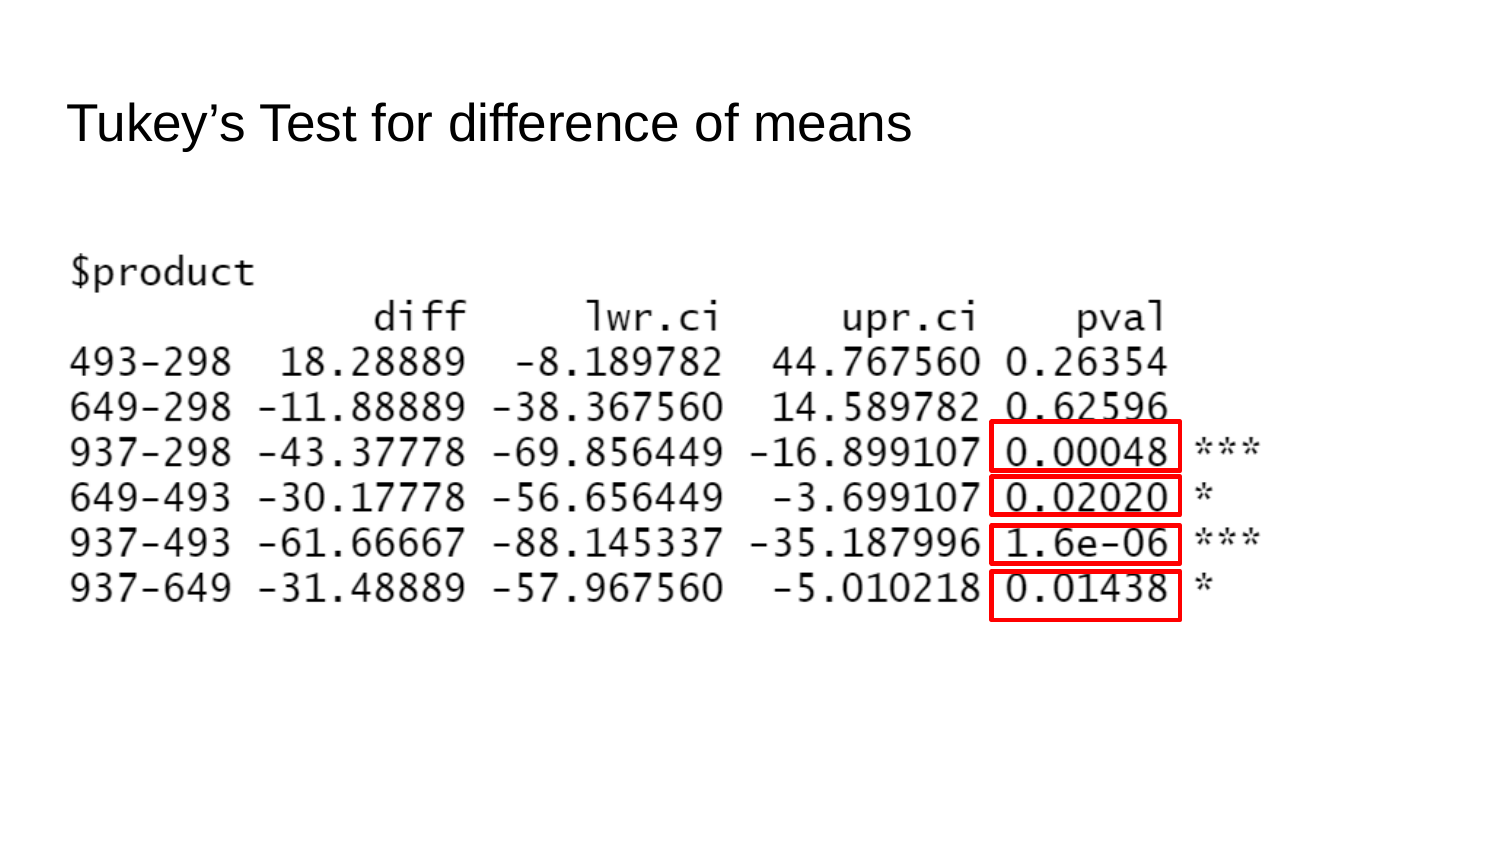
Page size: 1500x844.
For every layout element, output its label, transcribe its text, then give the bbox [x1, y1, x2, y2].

picture [50, 233, 1319, 641]
title Tukey’s Test for difference of means [51, 72, 1449, 167]
